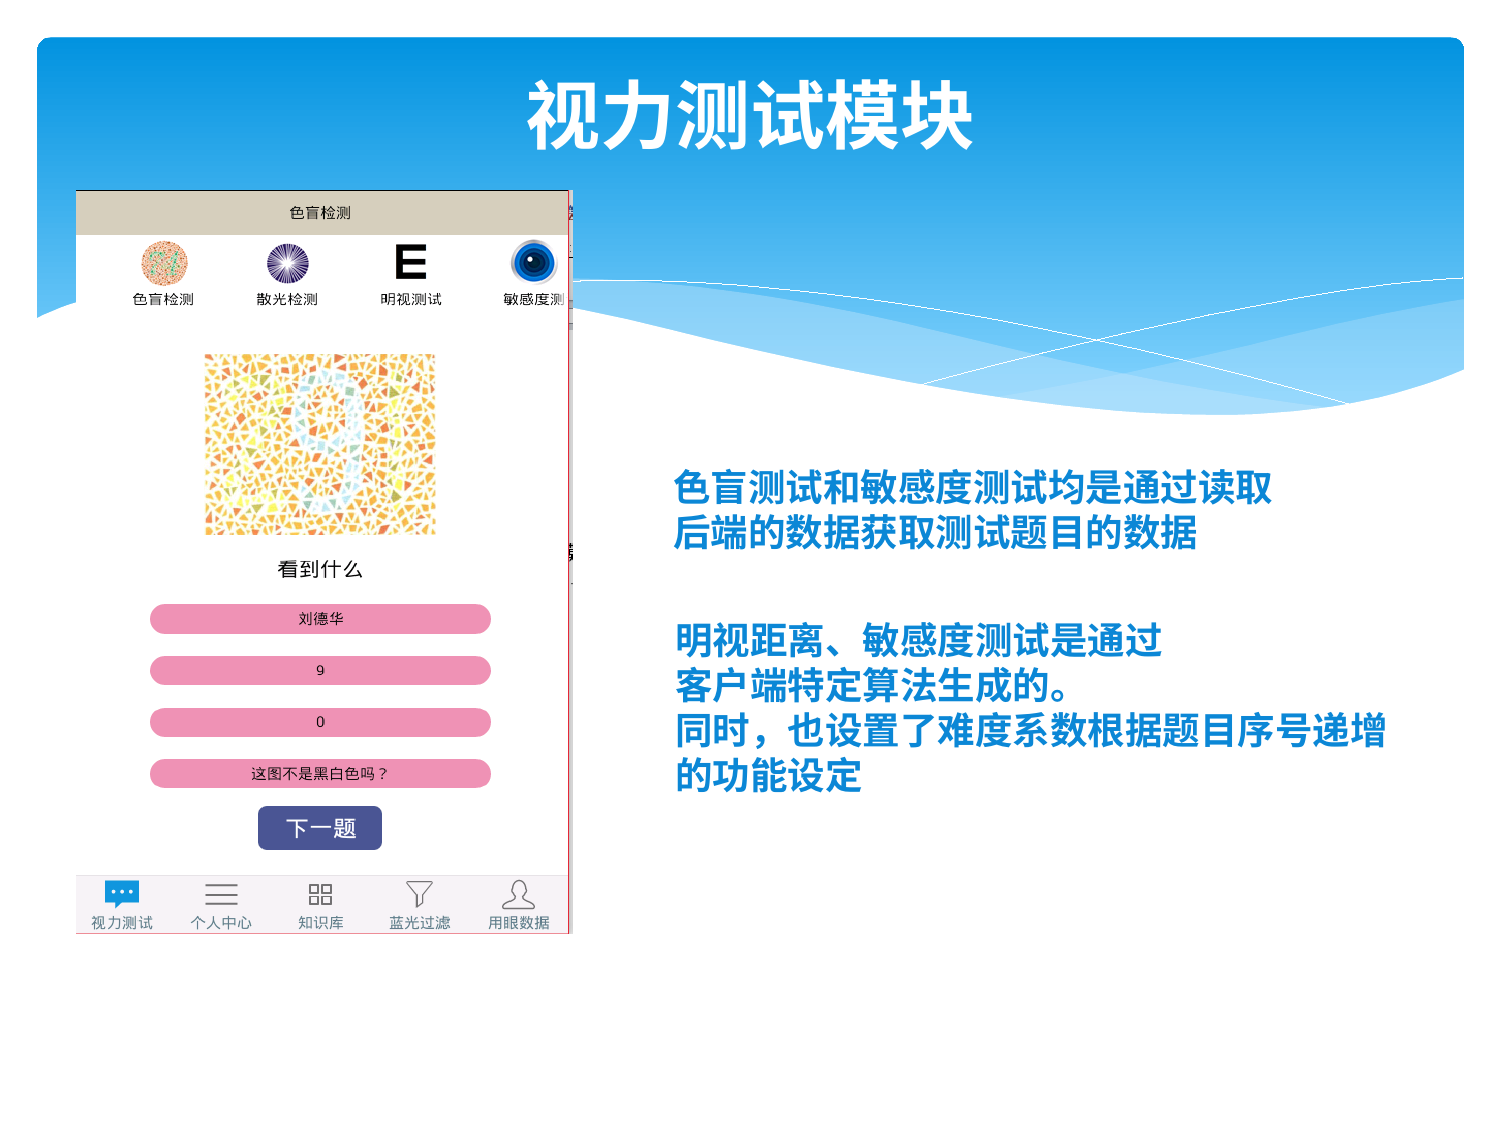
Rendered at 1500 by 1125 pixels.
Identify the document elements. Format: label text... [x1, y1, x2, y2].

title 视力测试模块 [75, 55, 1425, 261]
text_box 色盲测试和敏感度测试均是通过读取 后端的数据获取测试题目的数据 [658, 456, 1289, 561]
text_box 明视距离、敏感度测试是通过 客户端特定算法生成的。 同时，也设置了难度系数根据题目序号递增 的功能设定 [660, 609, 1403, 805]
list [76, 190, 574, 935]
